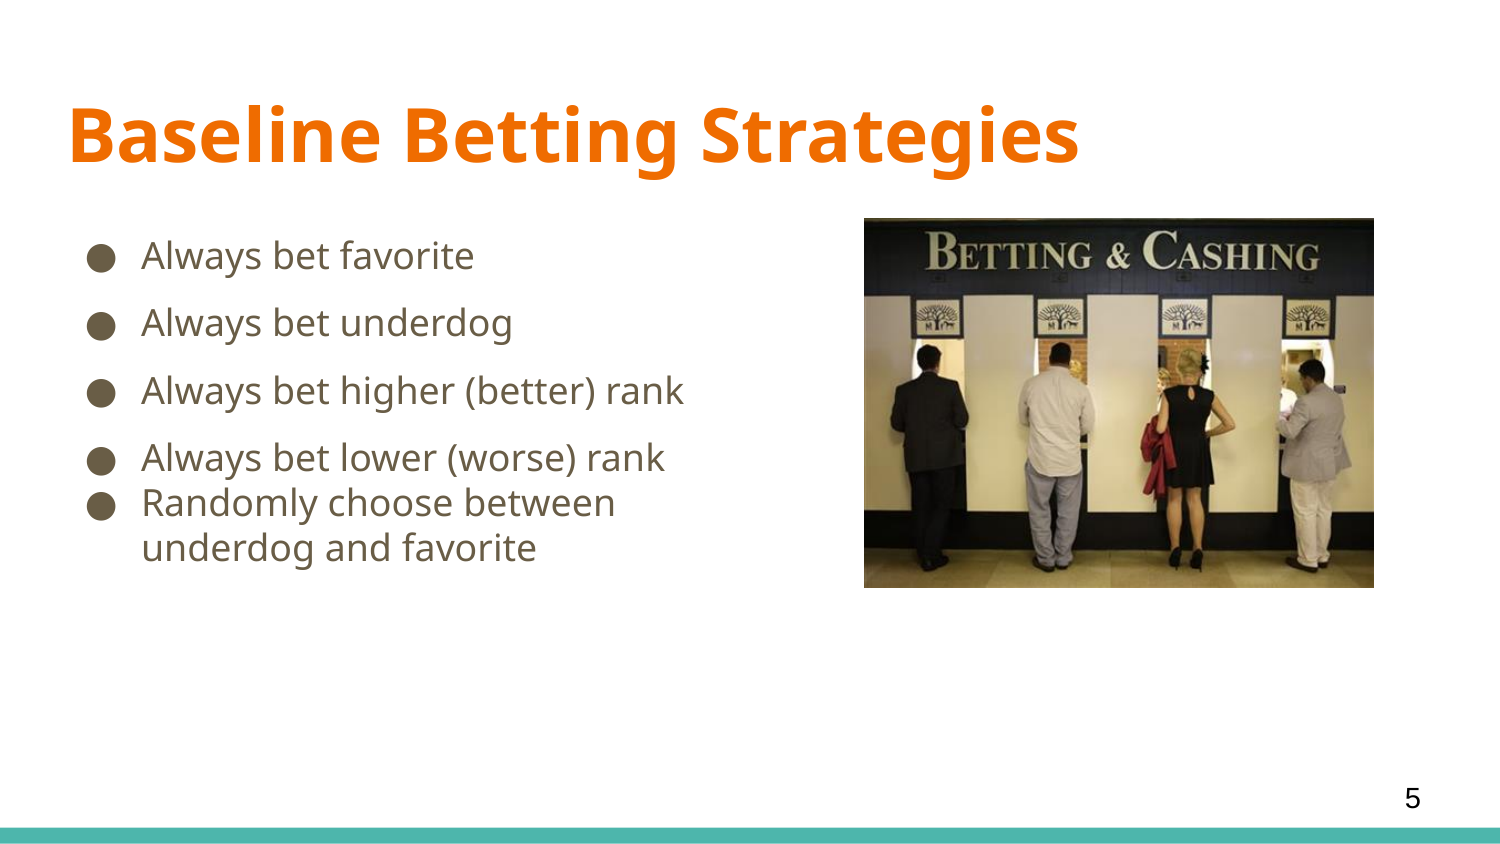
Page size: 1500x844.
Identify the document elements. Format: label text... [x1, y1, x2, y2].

picture [864, 218, 1374, 589]
list Always bet favorite Always bet underdog Always bet higher (better) rank Always bet lower (worse) rank Randomly choose between underdog and favorite [51, 194, 757, 674]
title Baseline Betting Strategies [51, 72, 1449, 189]
slide_number ‹#› [1389, 764, 1480, 830]
